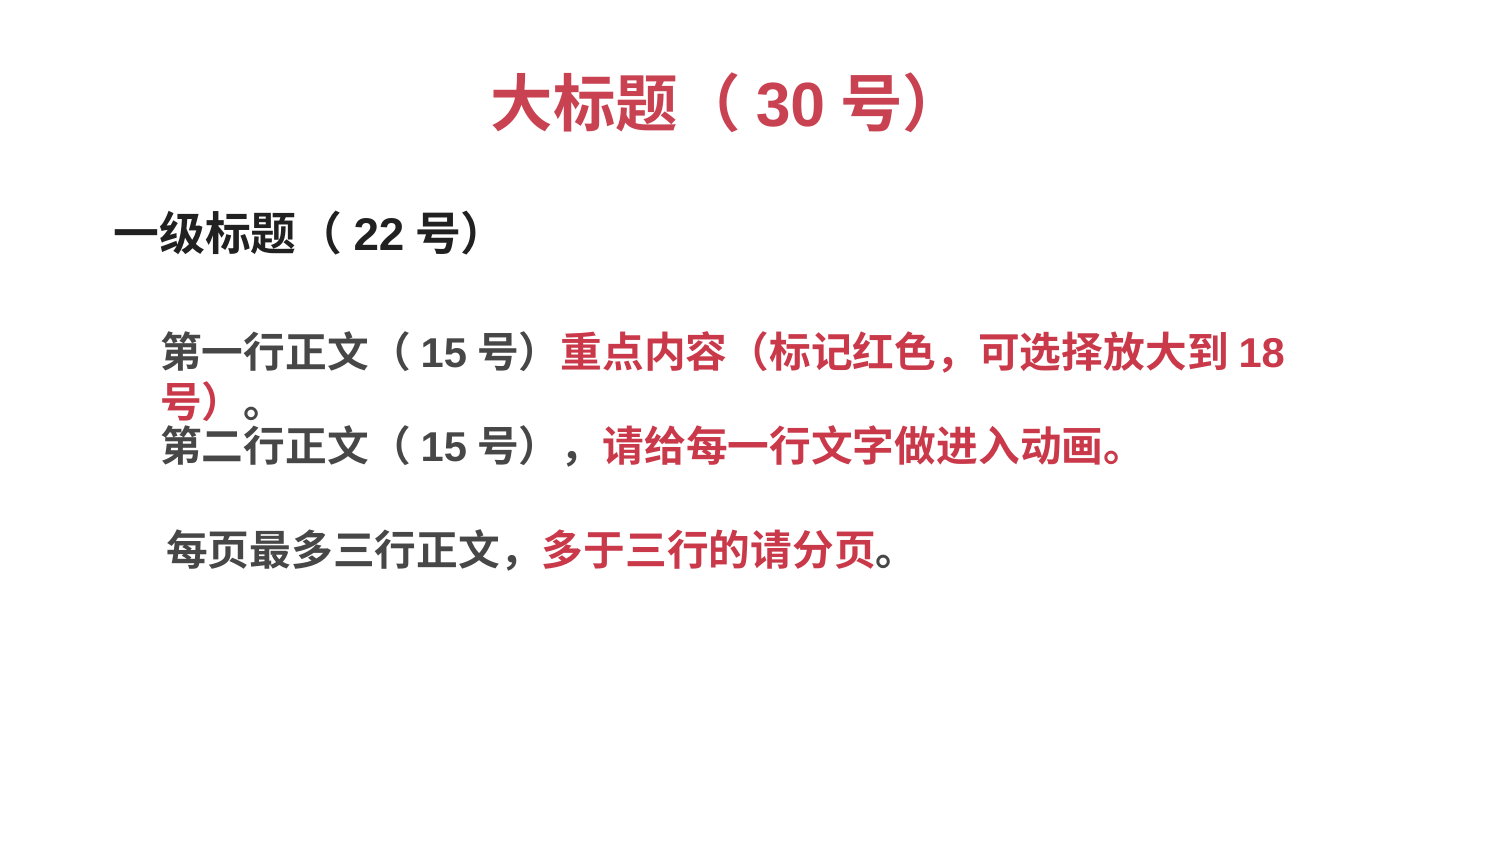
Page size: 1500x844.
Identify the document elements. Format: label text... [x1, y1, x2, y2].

text_box 第二行正文（15号），请给每一行文字做进入动画。 [70, 412, 1421, 478]
text_box 第一行正文（15号）重点内容（标记红色，可选择放大到18号）。 [70, 318, 1421, 385]
text_box 每页最多三行正文，多于三行的请分页。 [76, 516, 1427, 582]
list 一级标题（22号） [75, 196, 1425, 281]
title 大标题（30号） [53, 31, 1404, 173]
